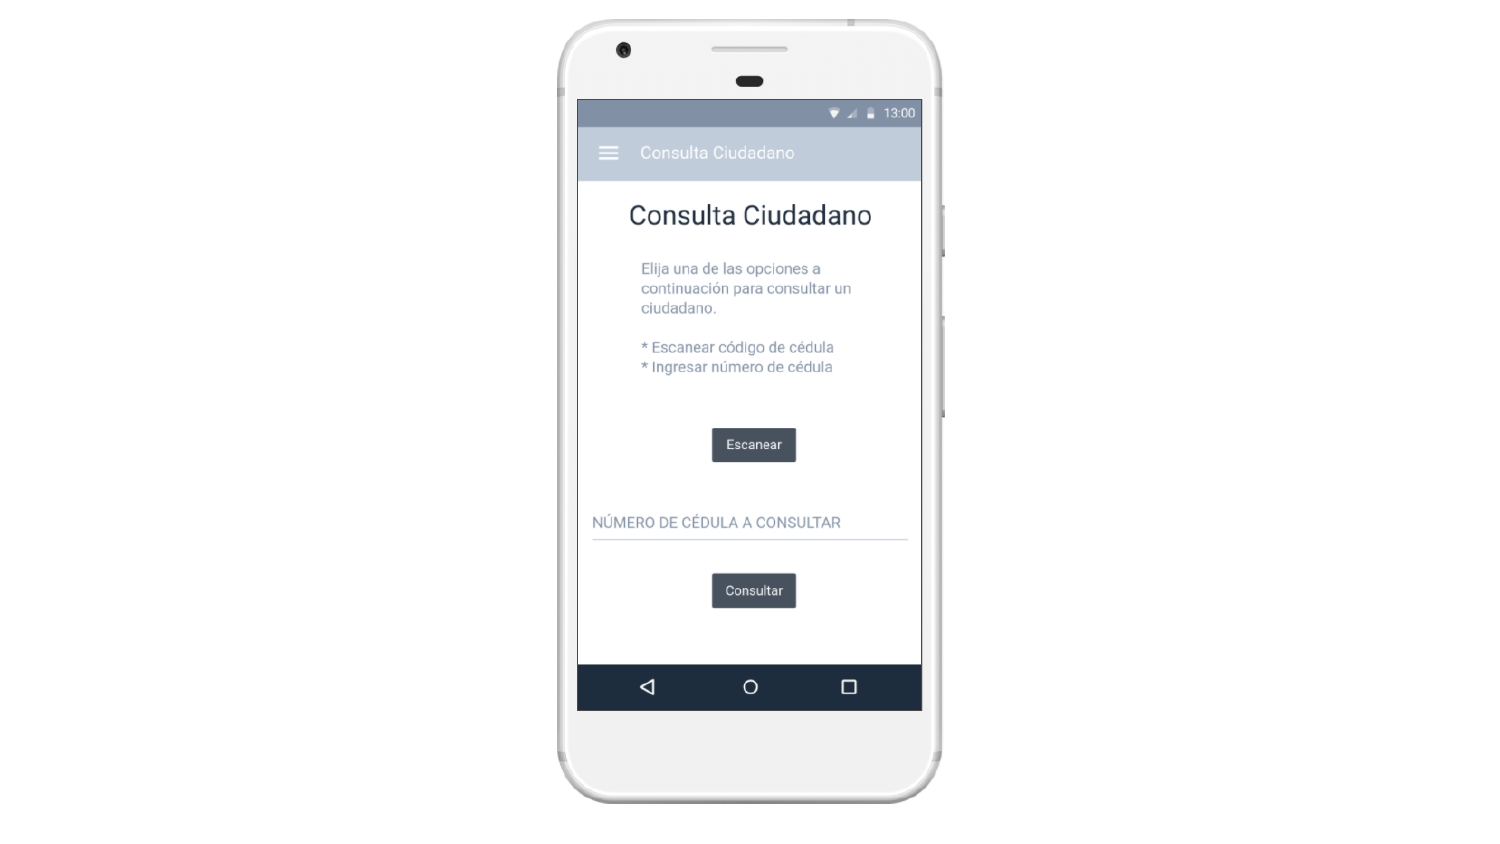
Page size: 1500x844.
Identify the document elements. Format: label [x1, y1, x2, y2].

picture [545, 12, 955, 807]
